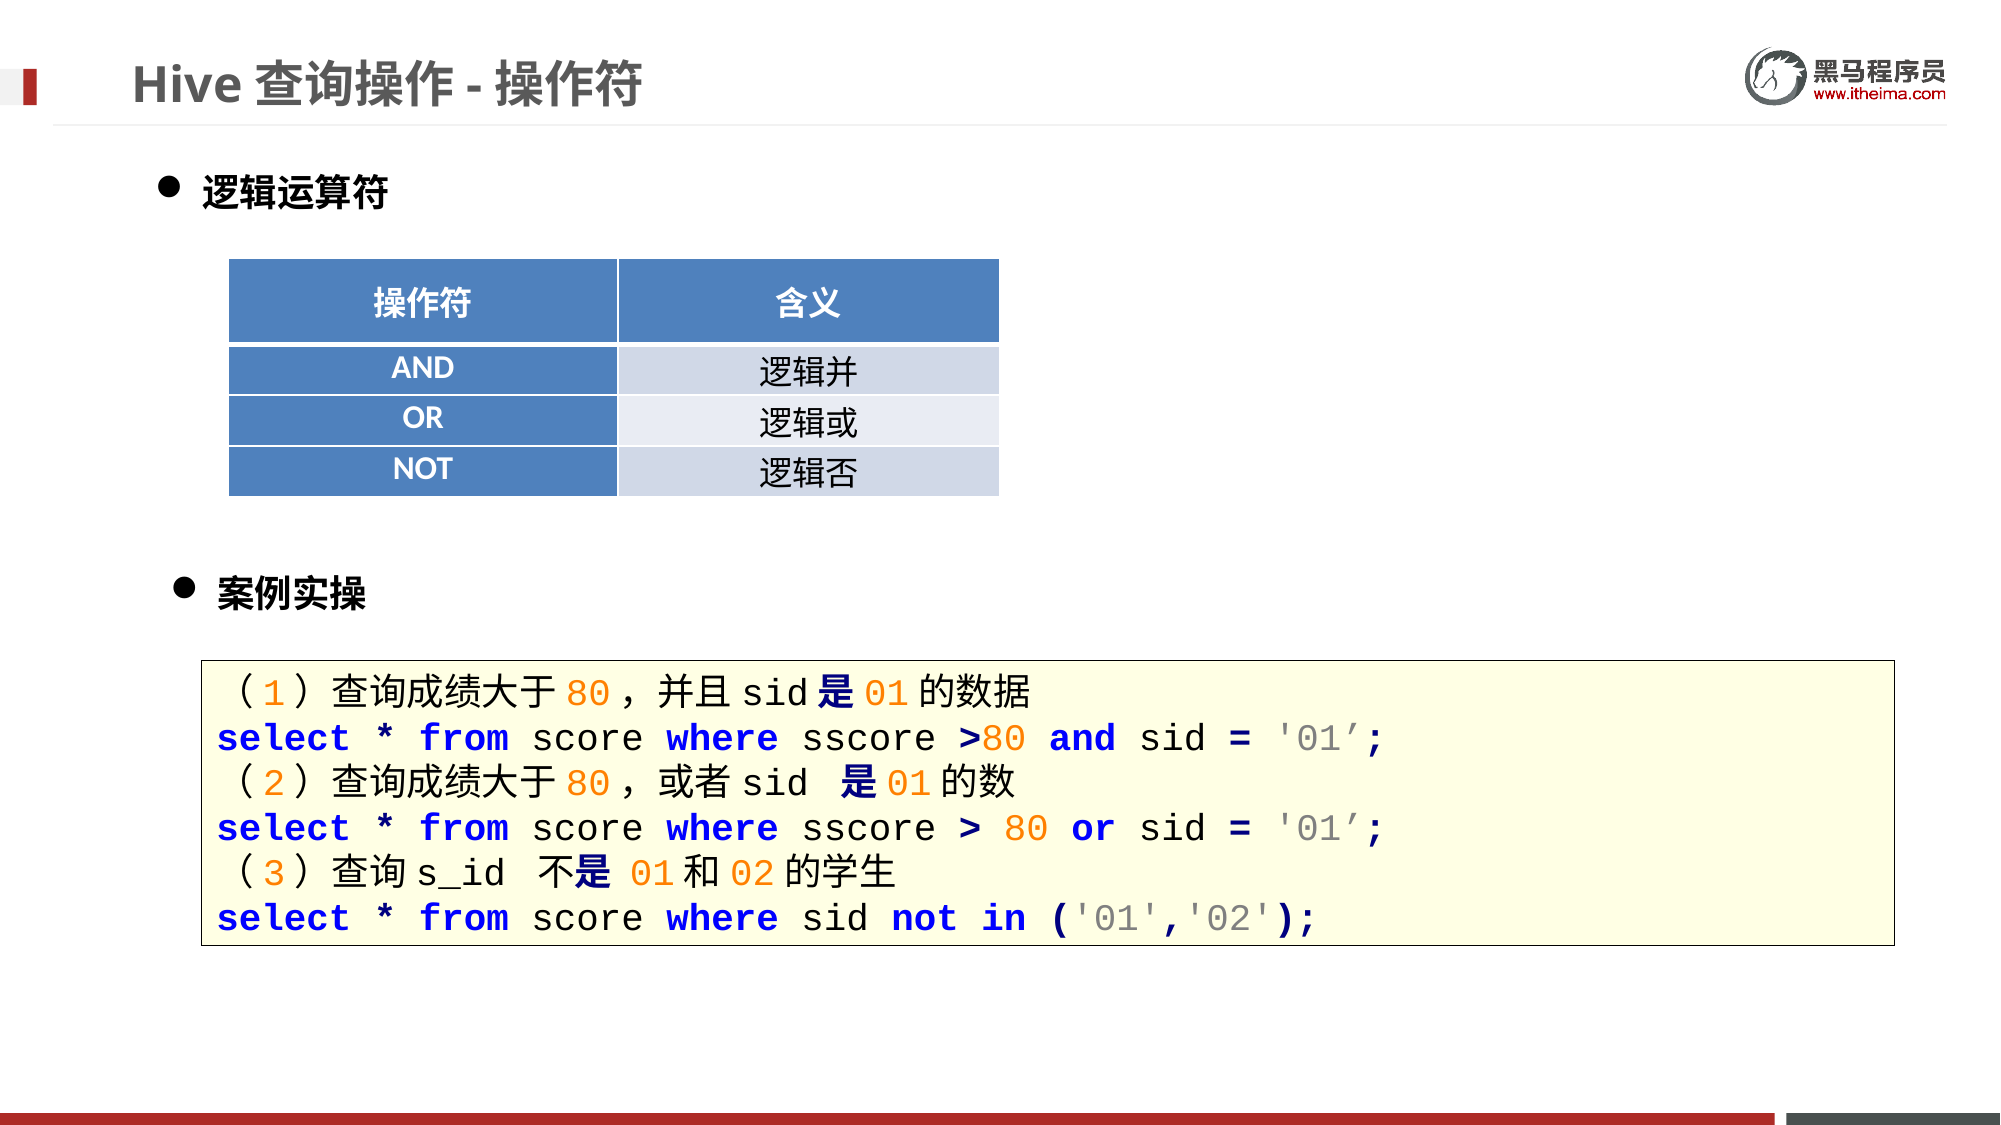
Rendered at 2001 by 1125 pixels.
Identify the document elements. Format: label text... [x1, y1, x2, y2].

text_box （1）查询成绩大于80，并且sid是01的数据 select * from score where sscore >80 and sid = '01’; （2）查询成绩大于80，或者sid 是01的数 select * from score where sscore > 80 or sid = '01’; （3）查询s_id 不是 01和02的学生 select * from score where sid not in ('01','02'); [201, 660, 1895, 946]
table_cell 逻辑否 [619, 447, 999, 496]
table_cell 逻辑并 [619, 347, 999, 394]
table_cell OR [229, 396, 617, 445]
table_header 含义 [619, 259, 999, 342]
table_cell 逻辑或 [619, 396, 999, 445]
picture [1744, 46, 1946, 106]
text_box 案例实操 [155, 562, 1156, 623]
text_box 逻辑运算符 [140, 161, 1141, 221]
table_cell NOT [229, 447, 617, 496]
table_header 操作符 [229, 259, 617, 342]
title Hive查询操作-操作符 [116, 40, 1556, 125]
table_cell AND [229, 347, 617, 394]
